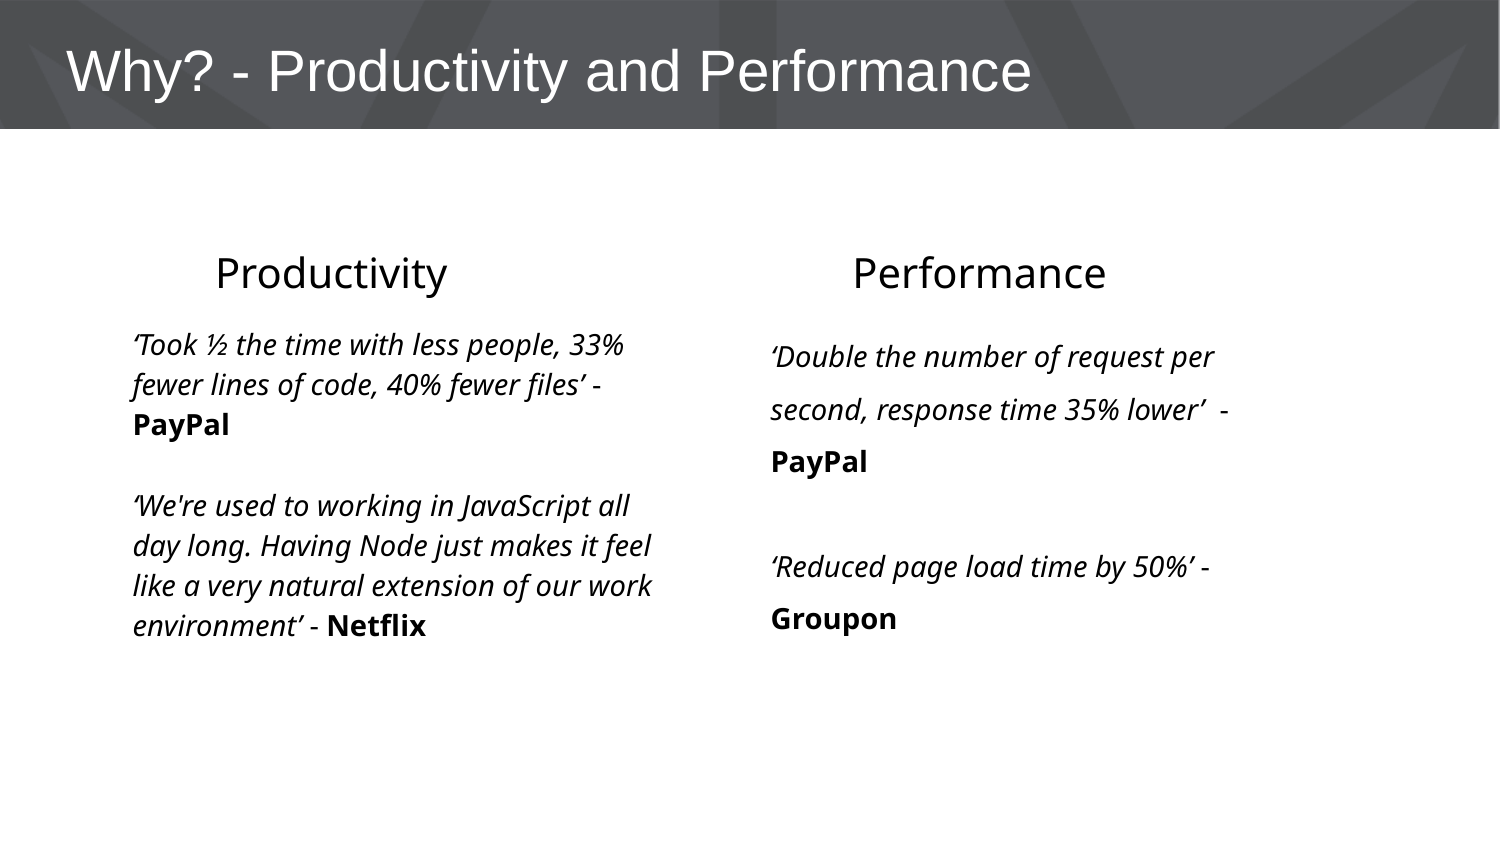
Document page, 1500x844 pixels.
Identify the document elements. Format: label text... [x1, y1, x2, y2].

text_box ‘Took ½ the time with less people, 33% fewer lines of code, 40% fewer files’ - PayPal ‘We're used to working in JavaScript all day long. Having Node just makes it feel like a very natural extension of our work environment’ - Netflix [132, 320, 674, 550]
text_box ‘Double the number of request per second, response time 35% lower’ - PayPal ‘Reduced page load time by 50%’ - Groupon [770, 320, 1312, 550]
picture [0, 0, 1500, 129]
text_box Productivity [214, 239, 757, 292]
title Why? - Productivity and Performance [51, 18, 1302, 111]
text_box Performance [852, 239, 1297, 292]
